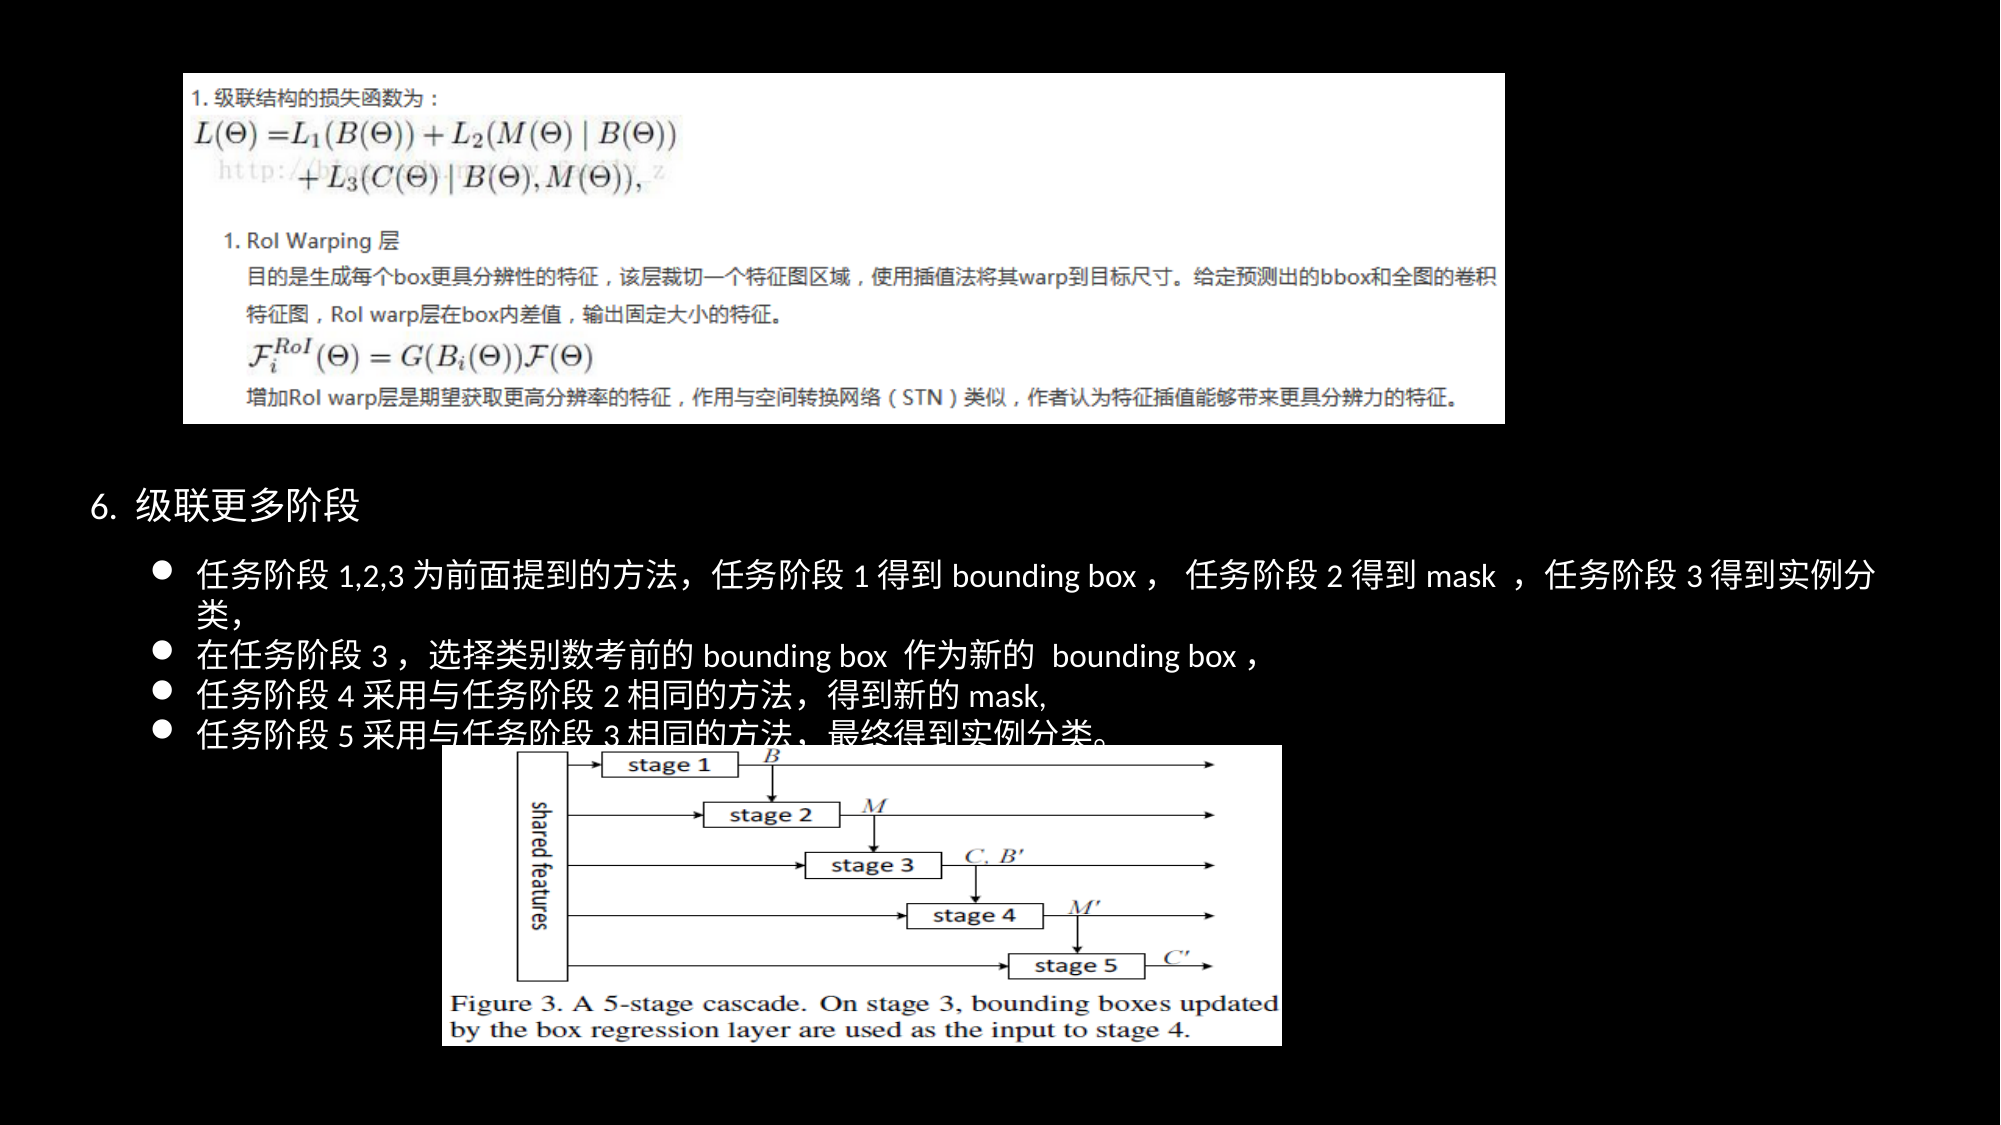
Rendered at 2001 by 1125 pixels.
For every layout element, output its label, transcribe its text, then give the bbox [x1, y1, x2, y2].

text_box 6. 级联更多阶段 [74, 475, 376, 535]
picture [183, 73, 1505, 424]
text_box 任务阶段1,2,3为前面提到的方法，任务阶段1得到bounding box， 任务阶段2得到mask ，任务阶段3得到实例分类， 在任务阶段3，选择类别数考前的bounding box 作为新的 bounding box， 任务阶段4采用与任务阶段2相同的方法，得到新的mask, 任务阶段5采用与任务阶段3相同的方法，最终得到实例分类。 [135, 547, 1898, 762]
picture [442, 745, 1282, 1046]
